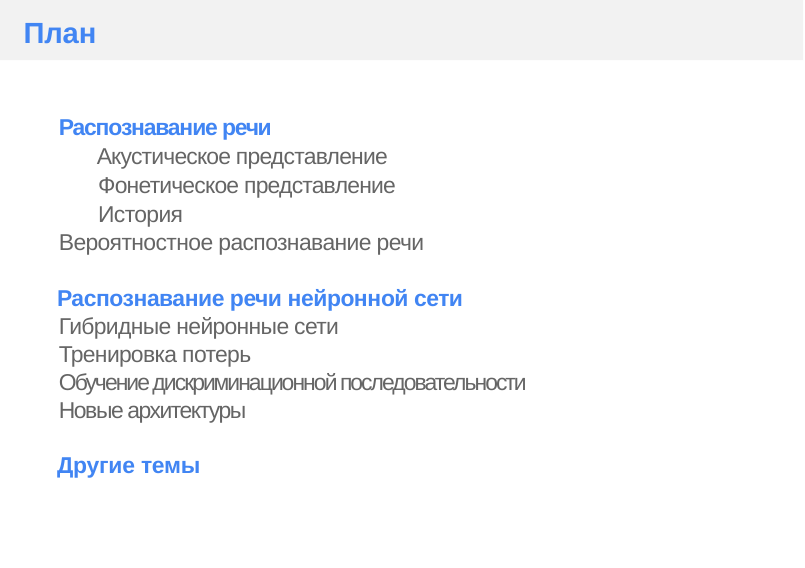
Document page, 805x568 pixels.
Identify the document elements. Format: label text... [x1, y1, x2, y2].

text_box [0, 0, 804, 61]
title План [21, 11, 126, 110]
text_box Распознавание речи Акустическое представление Фонетическое представление История Вероятностное распознавание речи Распознавание речи нейронной сети Гибридные нейронные сети Тренировка потерь Обучение дискриминационной последовательности Новые архитектуры Другие темы [56, 110, 590, 479]
